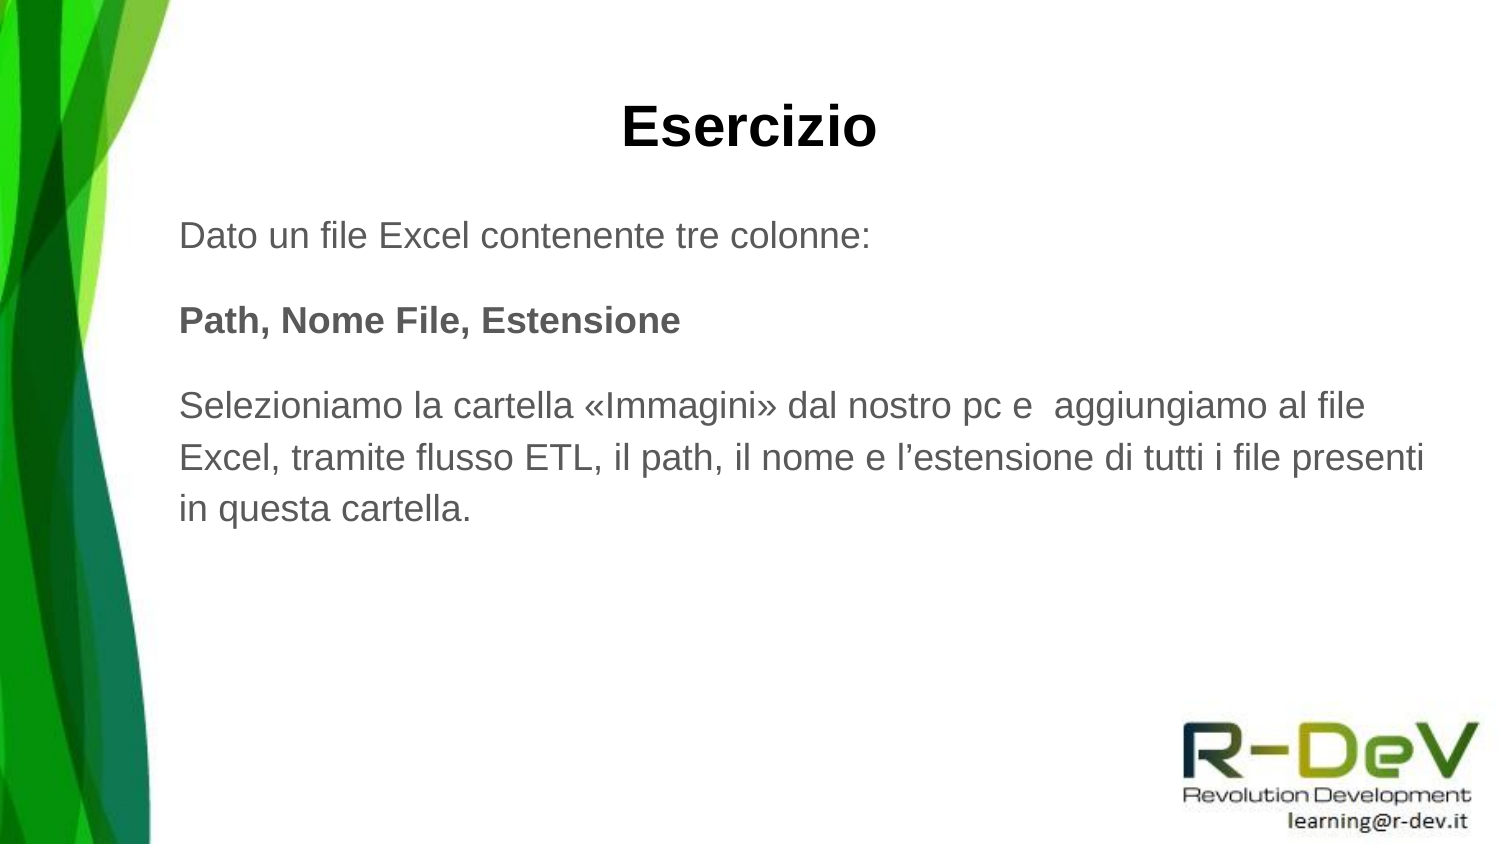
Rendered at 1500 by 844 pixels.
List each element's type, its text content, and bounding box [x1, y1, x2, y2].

title Esercizio [51, 72, 1449, 167]
picture [0, 0, 1500, 844]
list Dato un file Excel contenente tre colonne: Path, Nome File, Estensione Selezioniamo la cartella «Immagini» dal nostro pc e aggiungiamo al file Excel, tramite flusso ETL, il path, il nome e l’estensione di tutti i file presenti in questa cartella. [163, 189, 1449, 750]
